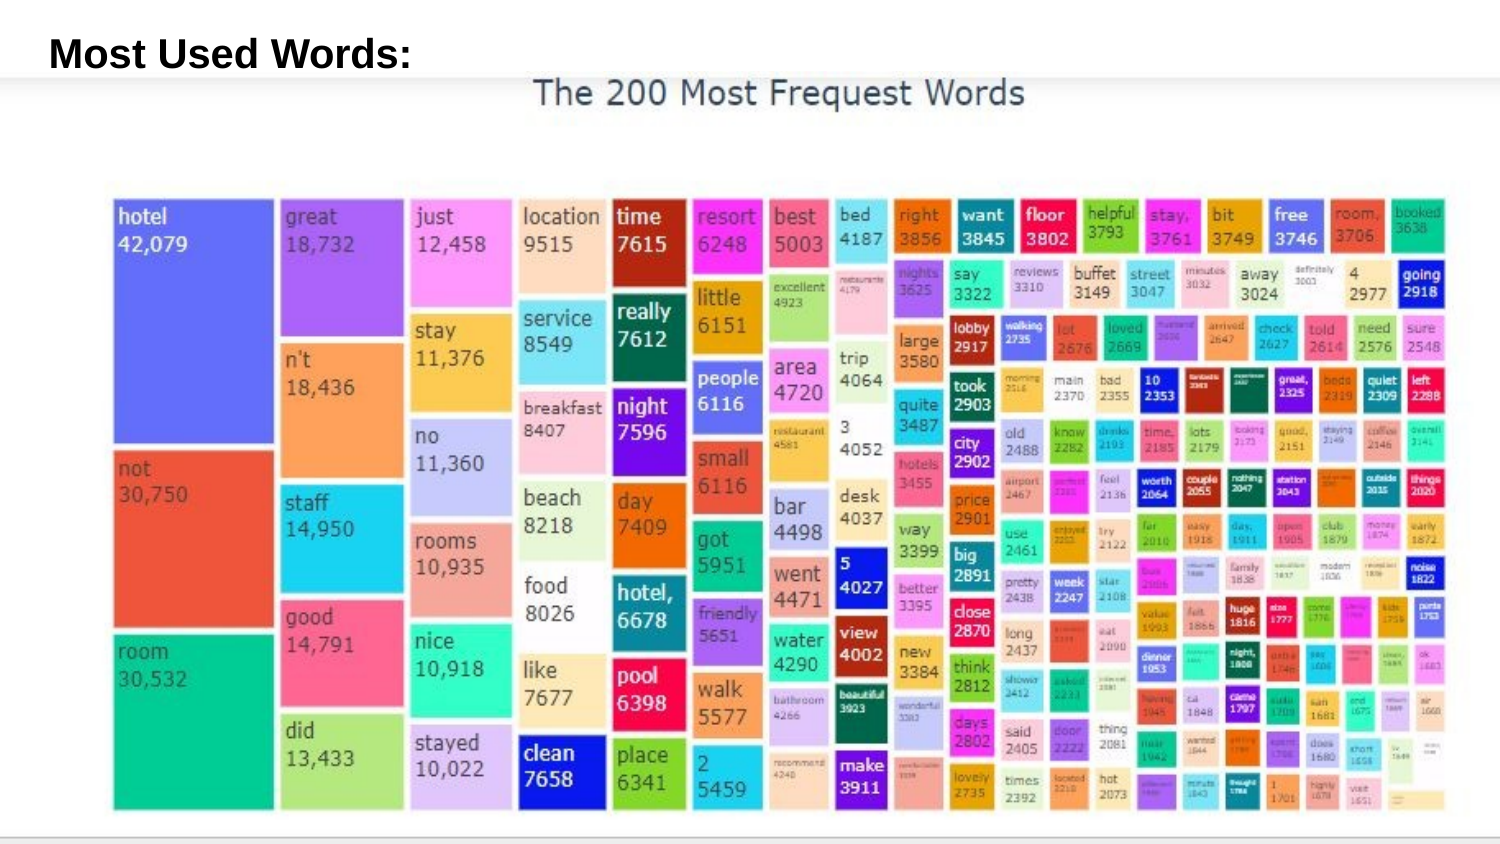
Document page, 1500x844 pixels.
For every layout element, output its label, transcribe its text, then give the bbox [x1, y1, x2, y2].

picture [0, 71, 1500, 844]
title Most Used Words: [46, 24, 416, 70]
